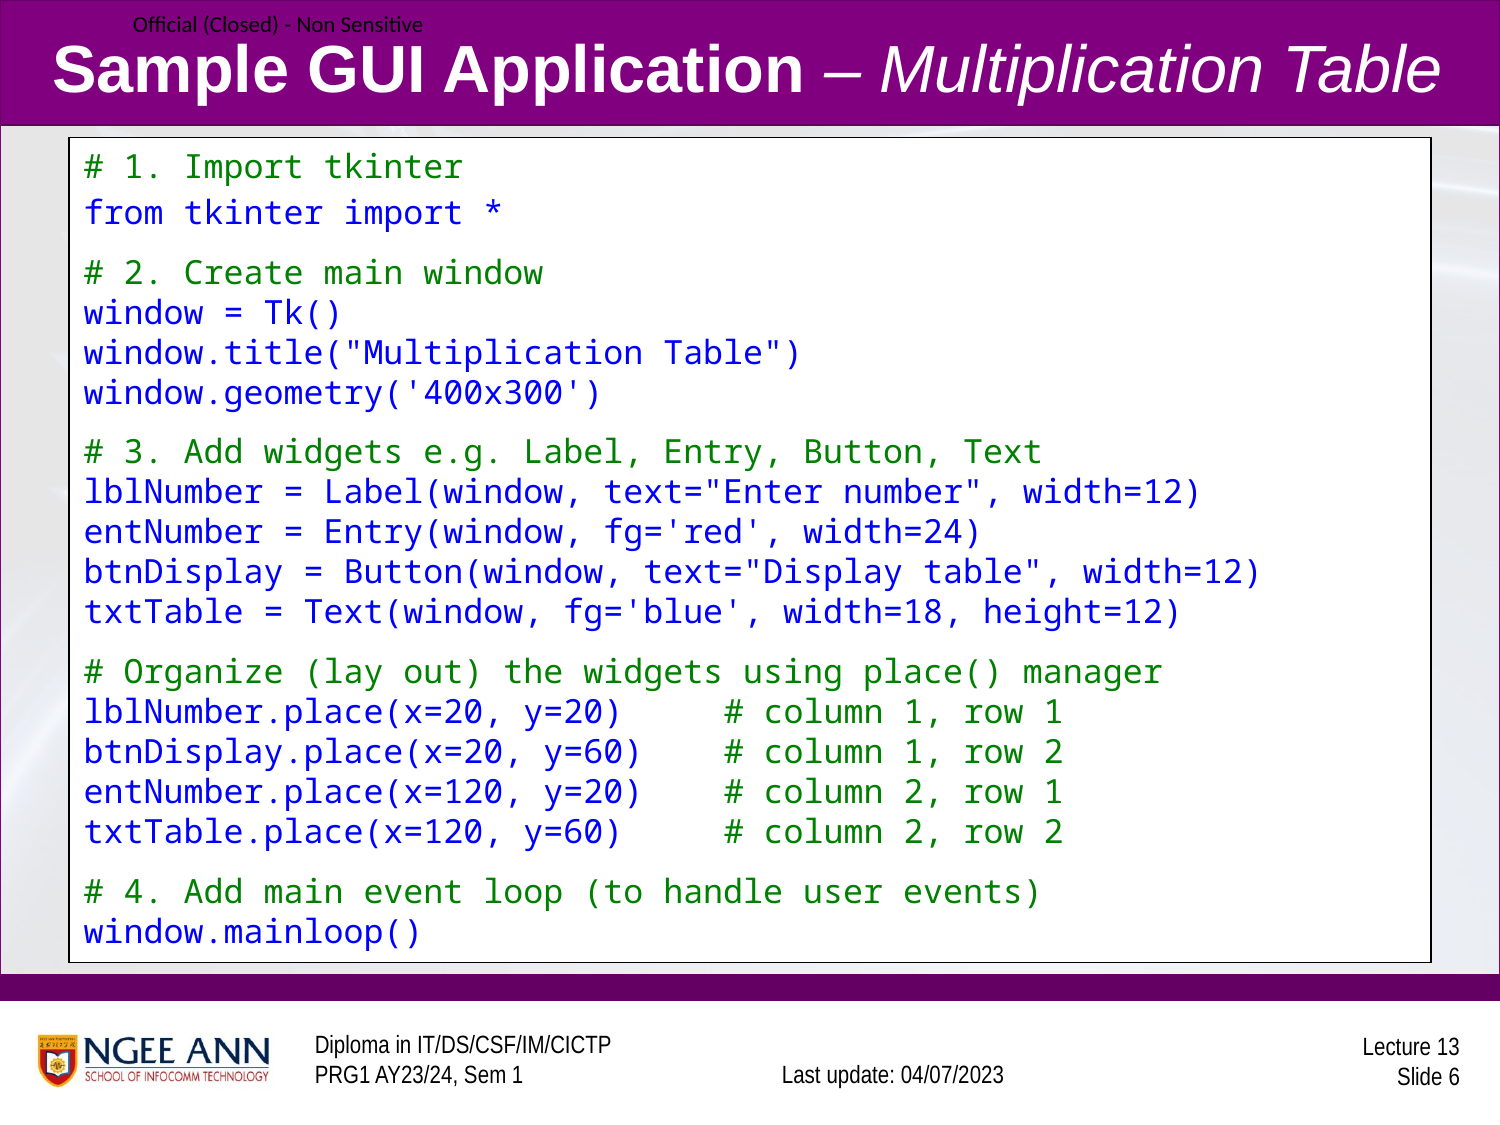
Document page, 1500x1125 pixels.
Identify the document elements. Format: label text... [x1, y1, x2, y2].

picture [12, 1012, 294, 1109]
list # 1. Import tkinter from tkinter import * # 2. Create main window window = Tk() window.title("Multiplication Table") window.geometry('400x300') # 3. Add widgets e.g. Label, Entry, Button, Text lblNumber = Label(window, text="Enter number", width=12) entNumber = Entry(window, fg='red', width=24) btnDisplay = Button(window, text="Display table", width=12) txtTable = Text(window, fg='blue', width=18, height=12) # Organize (lay out) the widgets using place() manager lblNumber.place(x=20, y=20) # column 1, row 1 btnDisplay.place(x=20, y=60) # column 1, row 2 entNumber.place(x=120, y=20) # column 2, row 1 txtTable.place(x=120, y=60) # column 2, row 2 # 4. Add main event loop (to handle user events) window.mainloop() [68, 137, 1432, 963]
title Sample GUI Application – Multiplication Table [37, 19, 1488, 113]
